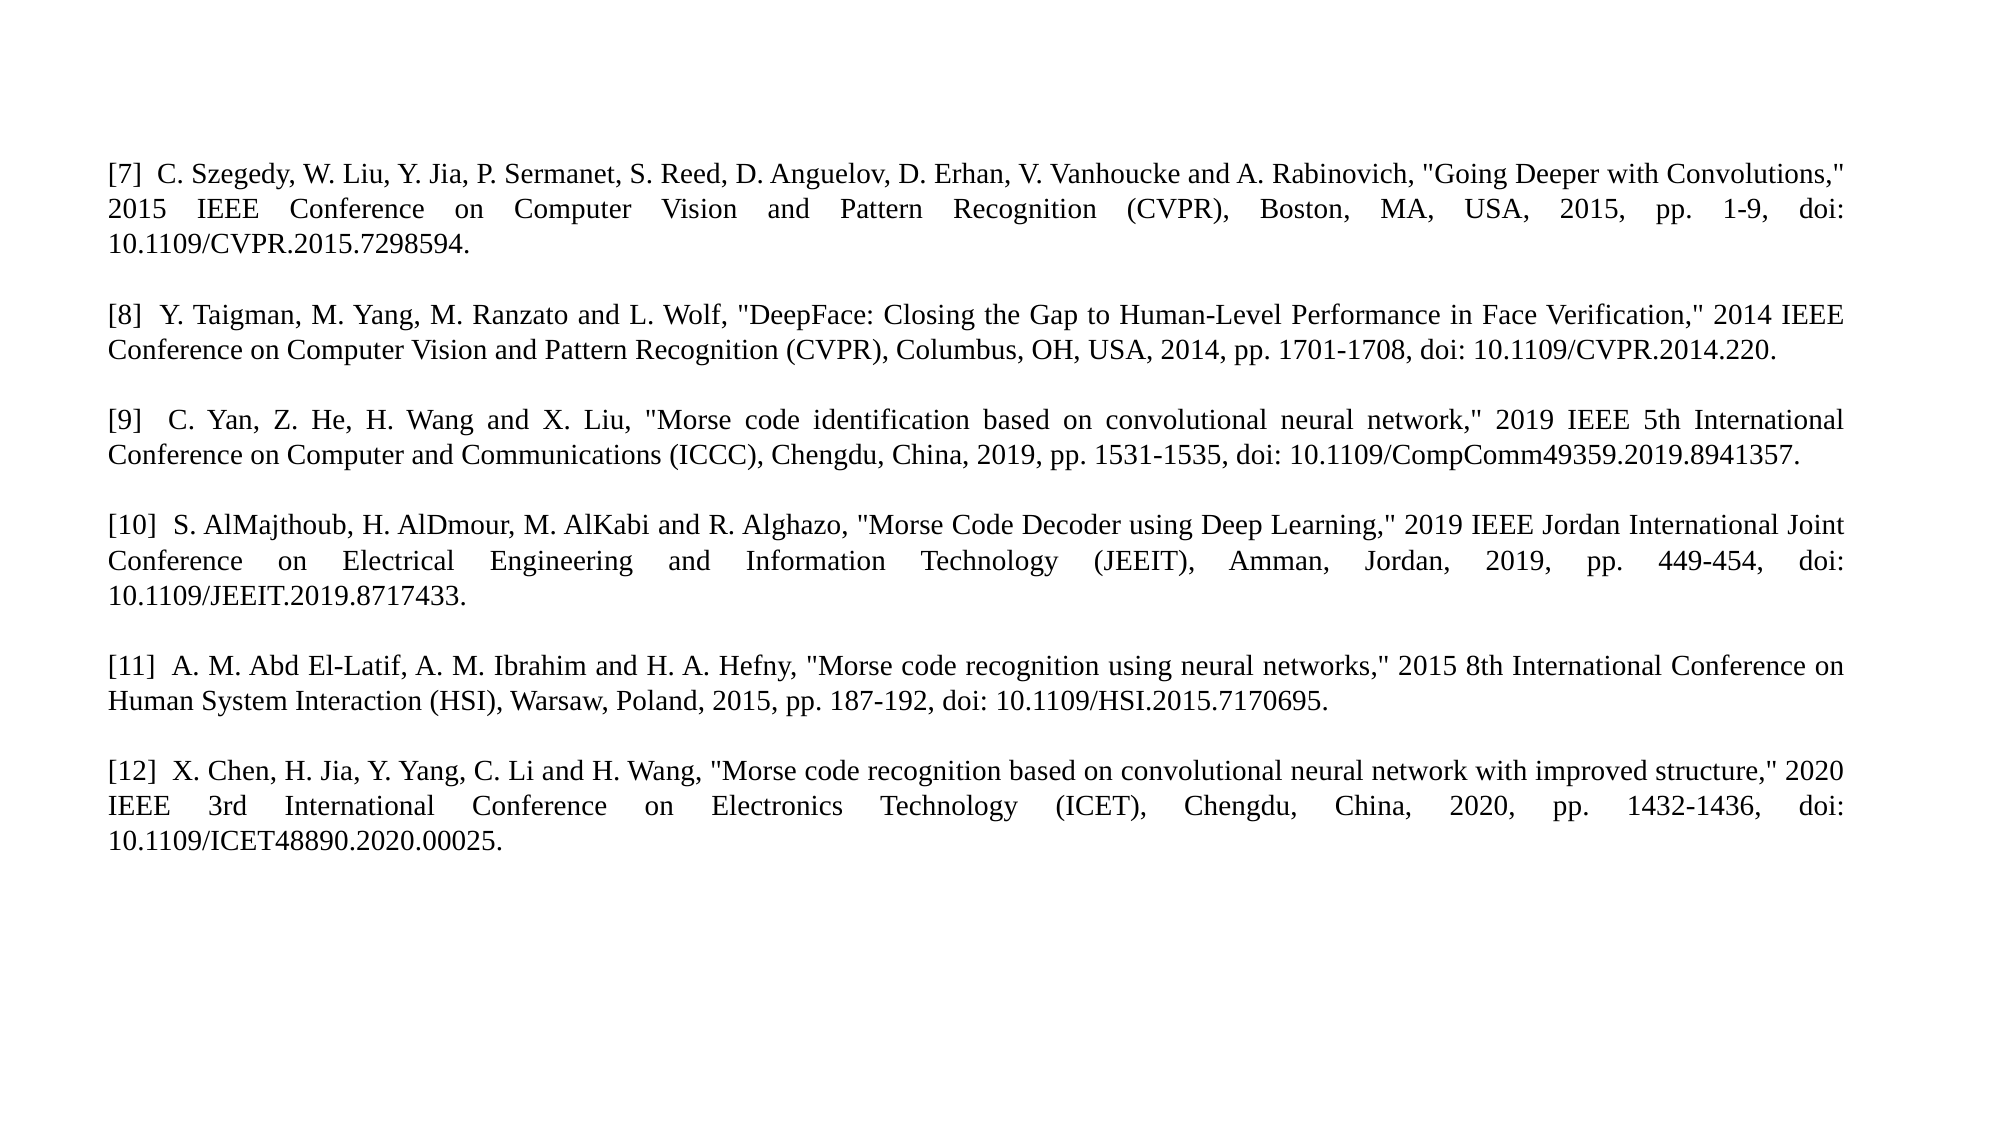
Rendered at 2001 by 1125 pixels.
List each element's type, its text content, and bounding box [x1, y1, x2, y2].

text_box [7] C. Szegedy, W. Liu, Y. Jia, P. Sermanet, S. Reed, D. Anguelov, D. Erhan, V. Vanhoucke and A. Rabinovich, "Going Deeper with Convolutions," 2015 IEEE Conference on Computer Vision and Pattern Recognition (CVPR), Boston, MA, USA, 2015, pp. 1-9, doi: 10.1109/CVPR.2015.7298594. [8] Y. Taigman, M. Yang, M. Ranzato and L. Wolf, "DeepFace: Closing the Gap to Human-Level Performance in Face Verification," 2014 IEEE Conference on Computer Vision and Pattern Recognition (CVPR), Columbus, OH, USA, 2014, pp. 1701-1708, doi: 10.1109/CVPR.2014.220. [9] C. Yan, Z. He, H. Wang and X. Liu, "Morse code identification based on convolutional neural network," 2019 IEEE 5th International Conference on Computer and Communications (ICCC), Chengdu, China, 2019, pp. 1531-1535, doi: 10.1109/CompComm49359.2019.8941357. [10] S. AlMajthoub, H. AlDmour, M. AlKabi and R. Alghazo, "Morse Code Decoder using Deep Learning," 2019 IEEE Jordan International Joint Conference on Electrical Engineering and Information Technology (JEEIT), Amman, Jordan, 2019, pp. 449-454, doi: 10.1109/JEEIT.2019.8717433. [11] A. M. Abd El-Latif, A. M. Ibrahim and H. A. Hefny, "Morse code recognition using neural networks," 2015 8th International Conference on Human System Interaction (HSI), Warsaw, Poland, 2015, pp. 187-192, doi: 10.1109/HSI.2015.7170695. [12] X. Chen, H. Jia, Y. Yang, C. Li and H. Wang, "Morse code recognition based on convolutional neural network with improved structure," 2020 IEEE 3rd International Conference on Electronics Technology (ICET), Chengdu, China, 2020, pp. 1432-1436, doi: 10.1109/ICET48890.2020.00025. [48, 112, 1862, 899]
